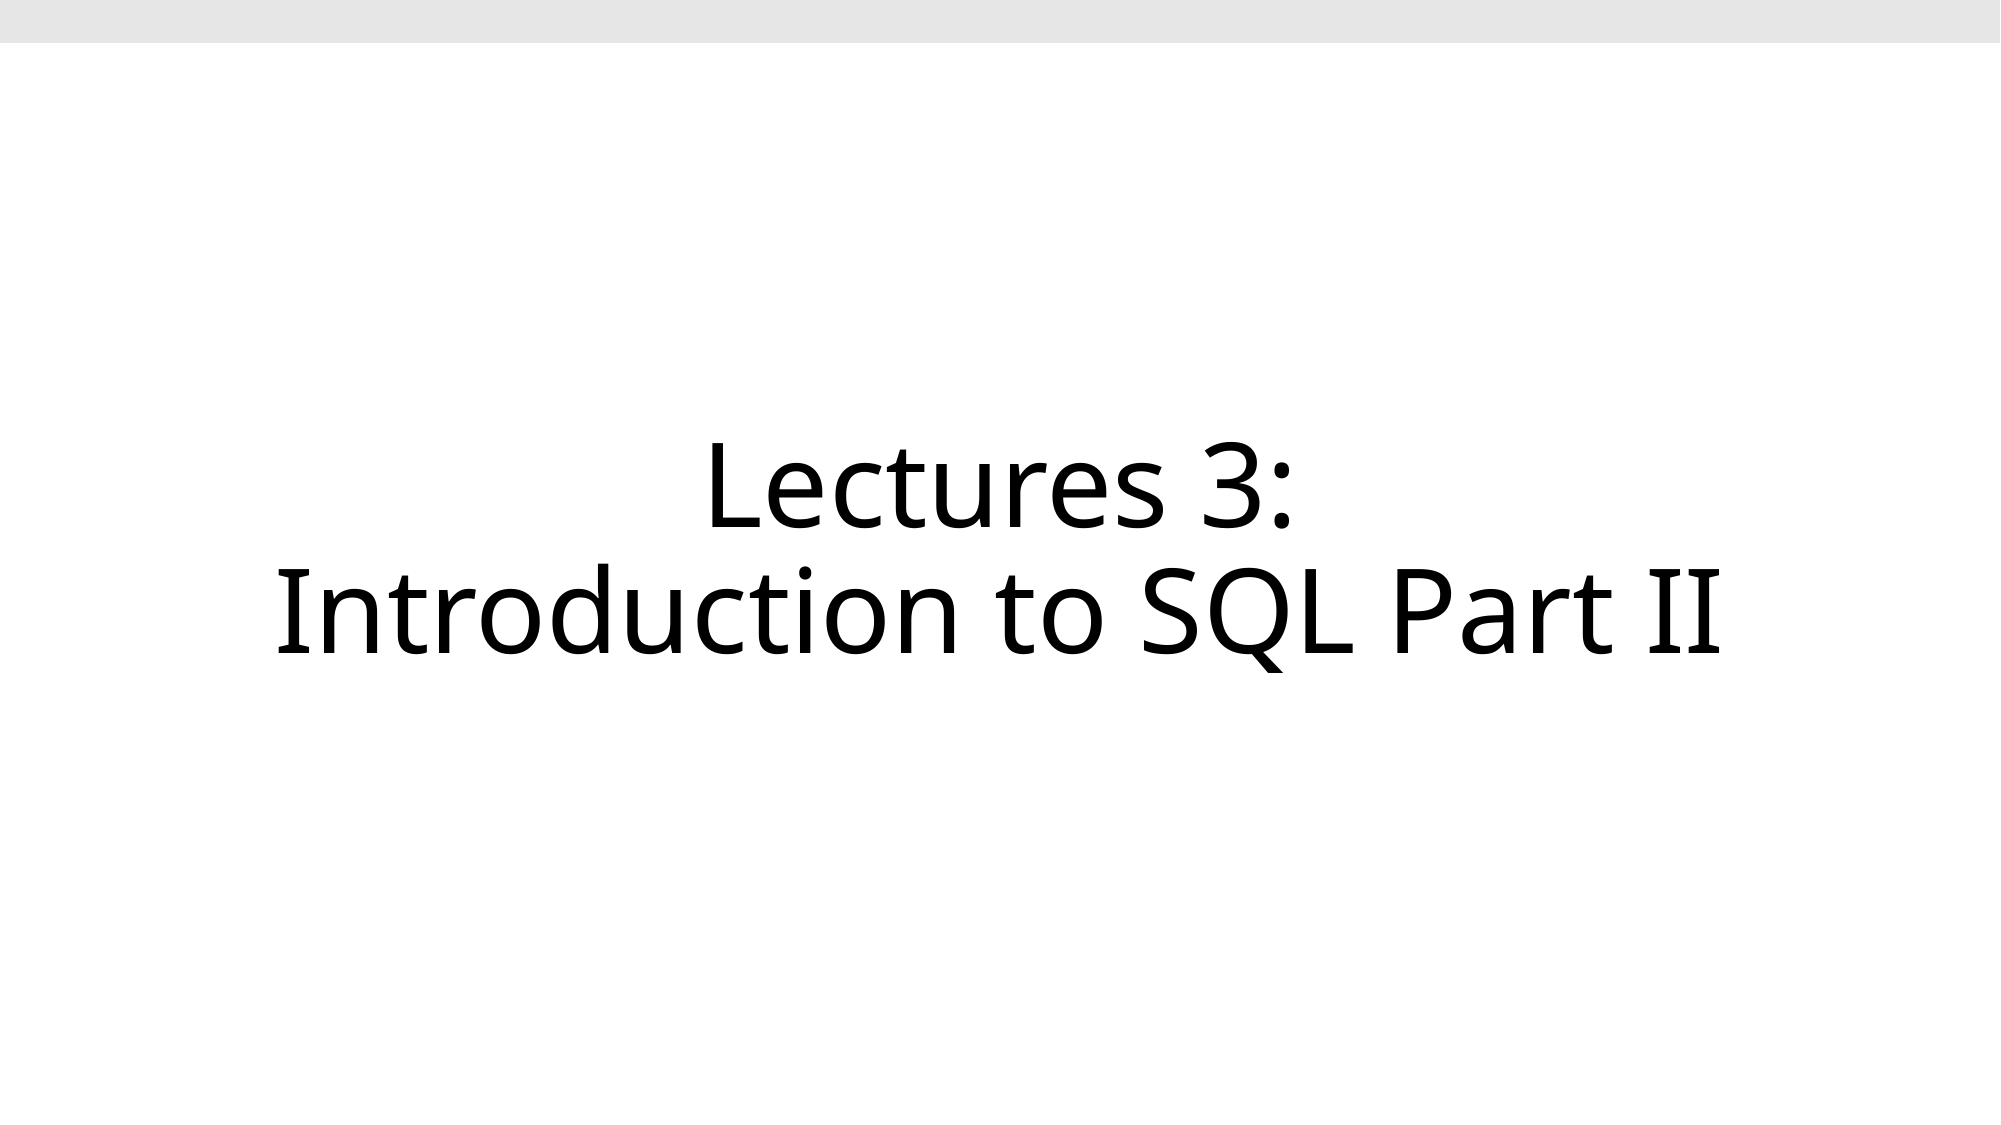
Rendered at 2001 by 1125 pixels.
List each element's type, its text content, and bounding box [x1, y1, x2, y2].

title Lectures 3: Introduction to SQL Part II [249, 295, 1750, 687]
text_box [0, 0, 2000, 44]
